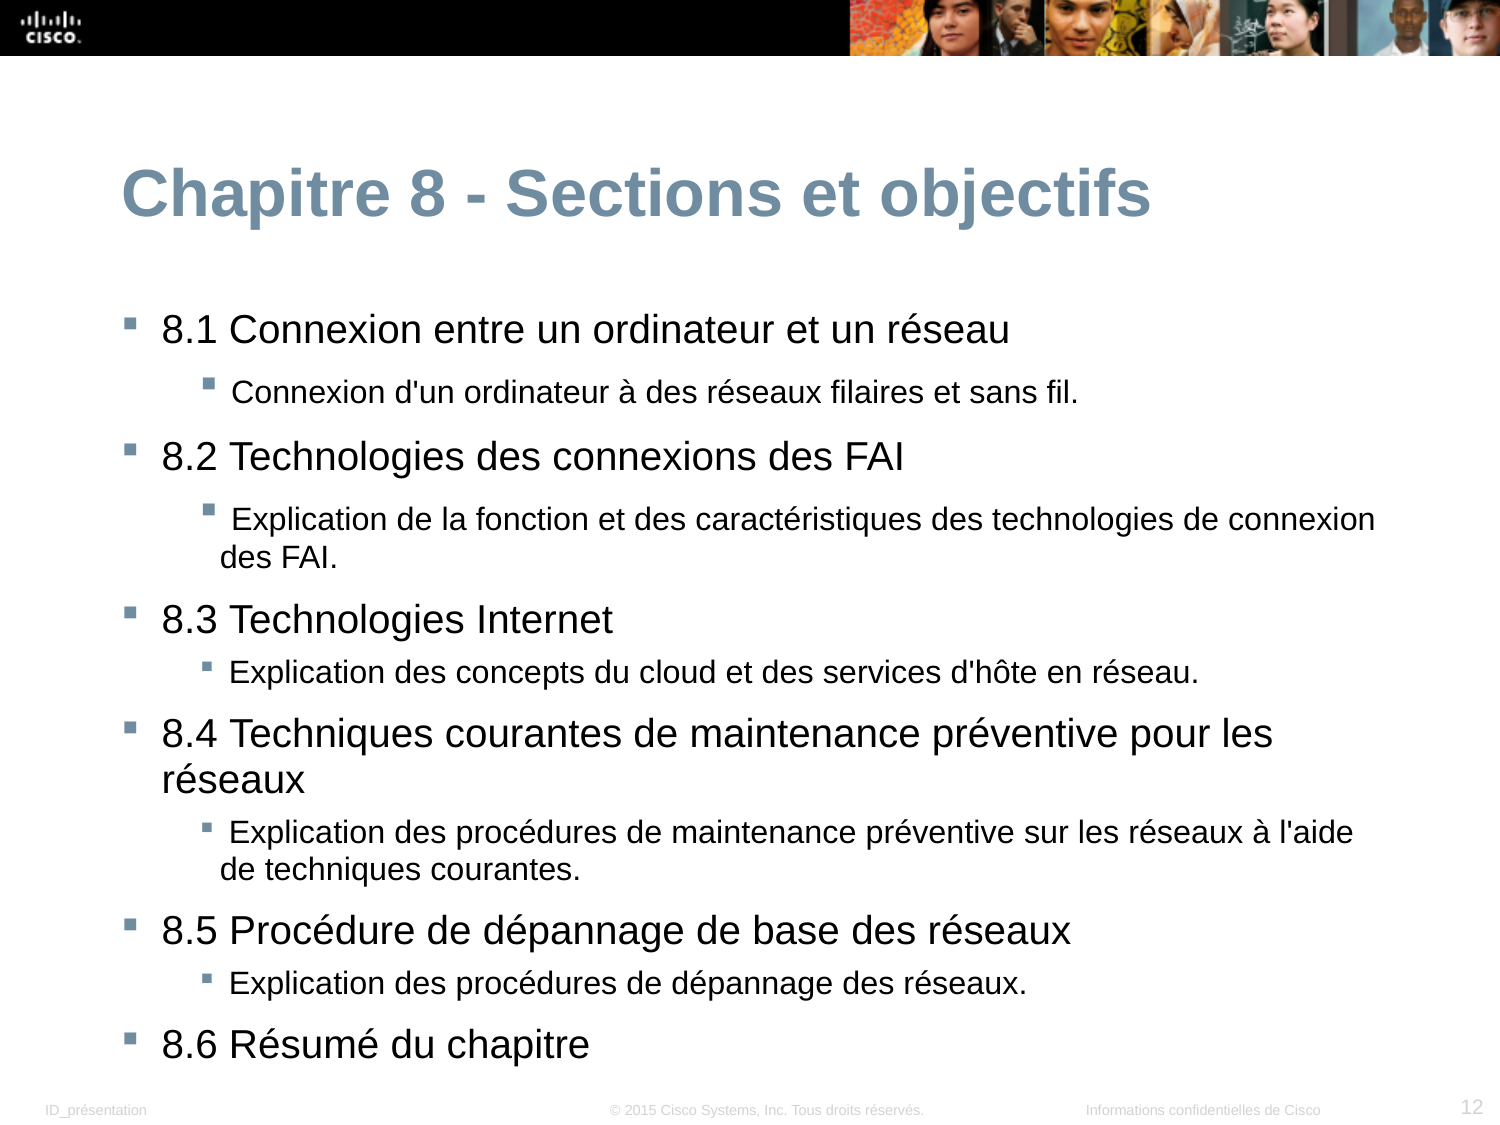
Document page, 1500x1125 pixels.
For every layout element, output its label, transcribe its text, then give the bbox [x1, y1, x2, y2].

title Chapitre 8 - Sections et objectifs [107, 99, 1444, 238]
picture [0, 0, 1500, 56]
list 8.1 Connexion entre un ordinateur et un réseau Connexion d'un ordinateur à des réseaux filaires et sans fil. 8.2 Technologies des connexions des FAI Explication de la fonction et des caractéristiques des technologies de connexion des FAI. 8.3 Technologies Internet Explication des concepts du cloud et des services d'hôte en réseau. 8.4 Techniques courantes de maintenance préventive pour les réseaux Explication des procédures de maintenance préventive sur les réseaux à l'aide de techniques courantes. 8.5 Procédure de dépannage de base des réseaux Explication des procédures de dépannage des réseaux. 8.6 Résumé du chapitre [107, 299, 1411, 1080]
